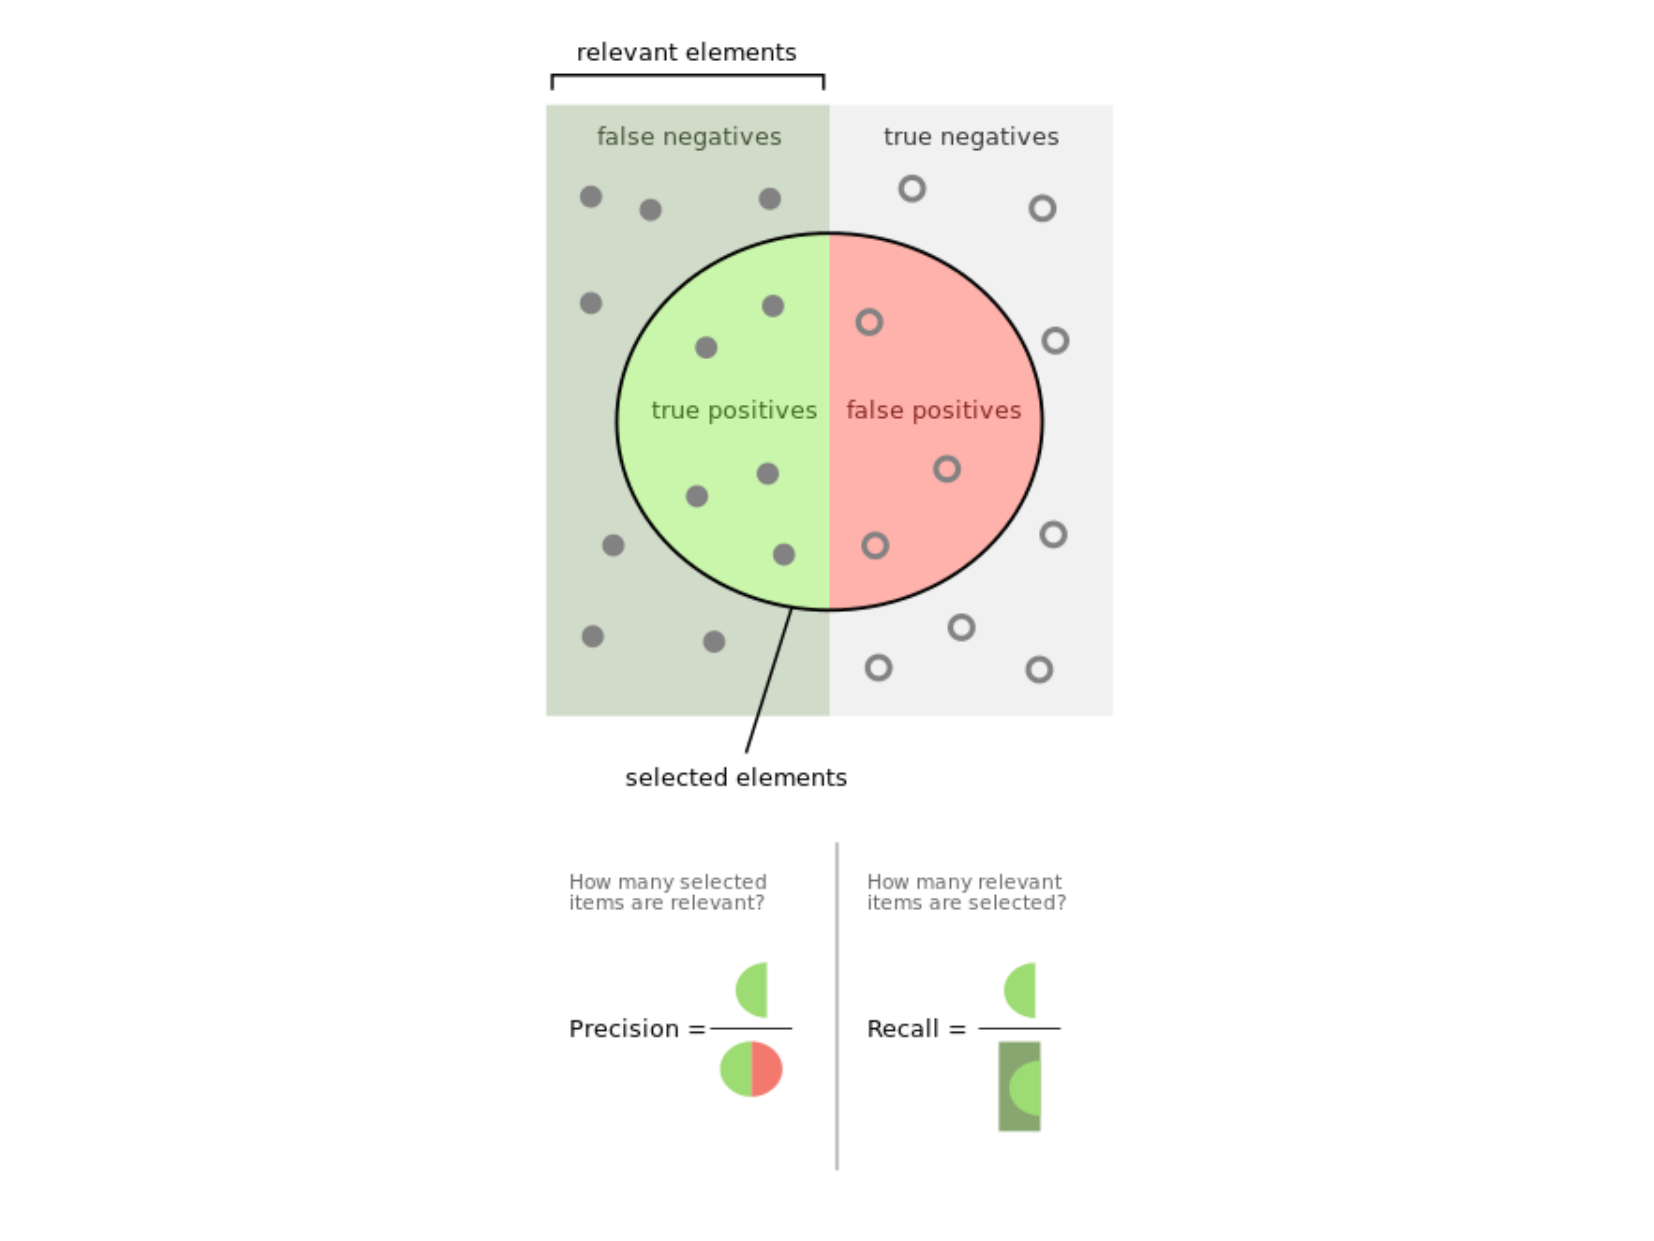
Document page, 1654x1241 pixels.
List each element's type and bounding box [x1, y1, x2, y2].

picture [501, 16, 1158, 1208]
